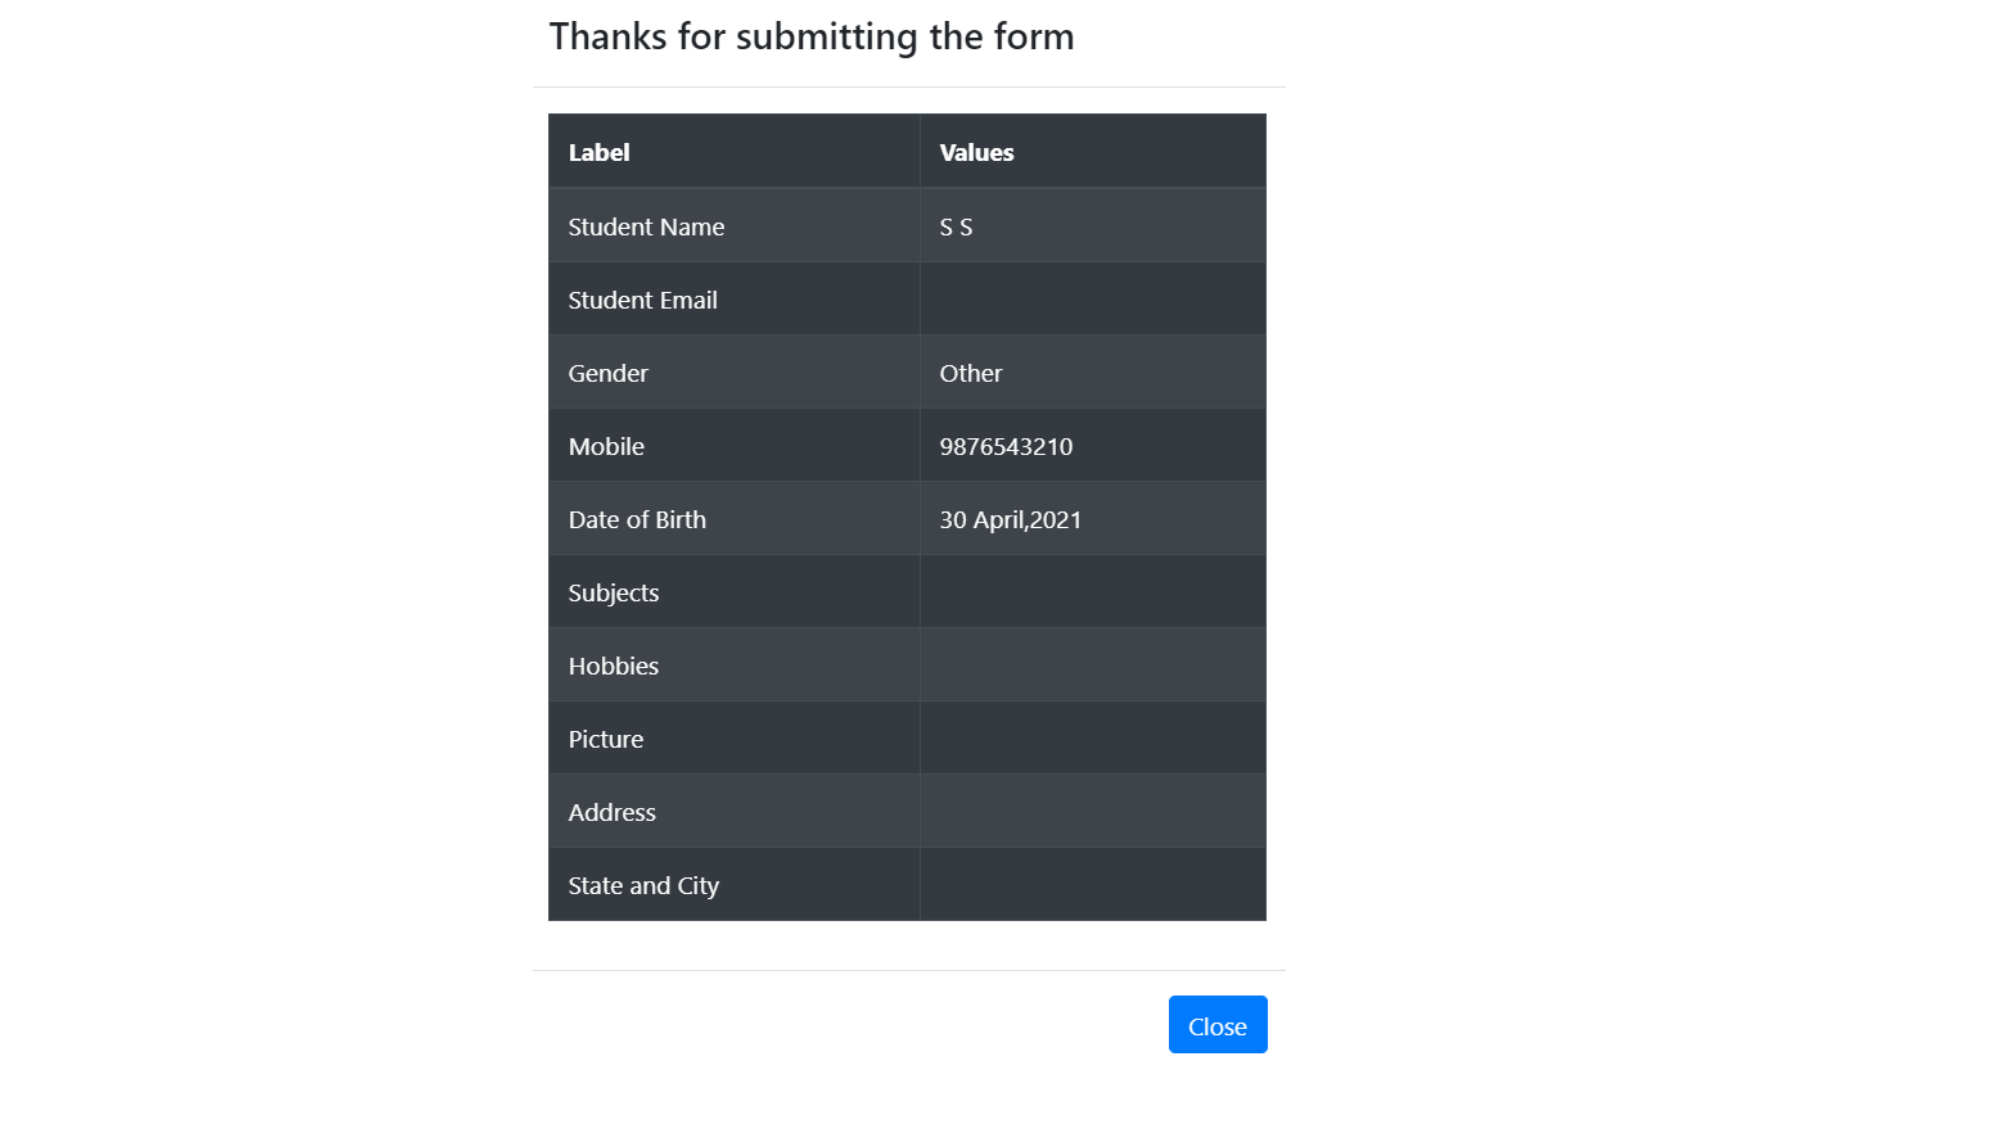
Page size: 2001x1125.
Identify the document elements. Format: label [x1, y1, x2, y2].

list [533, 0, 1286, 1065]
